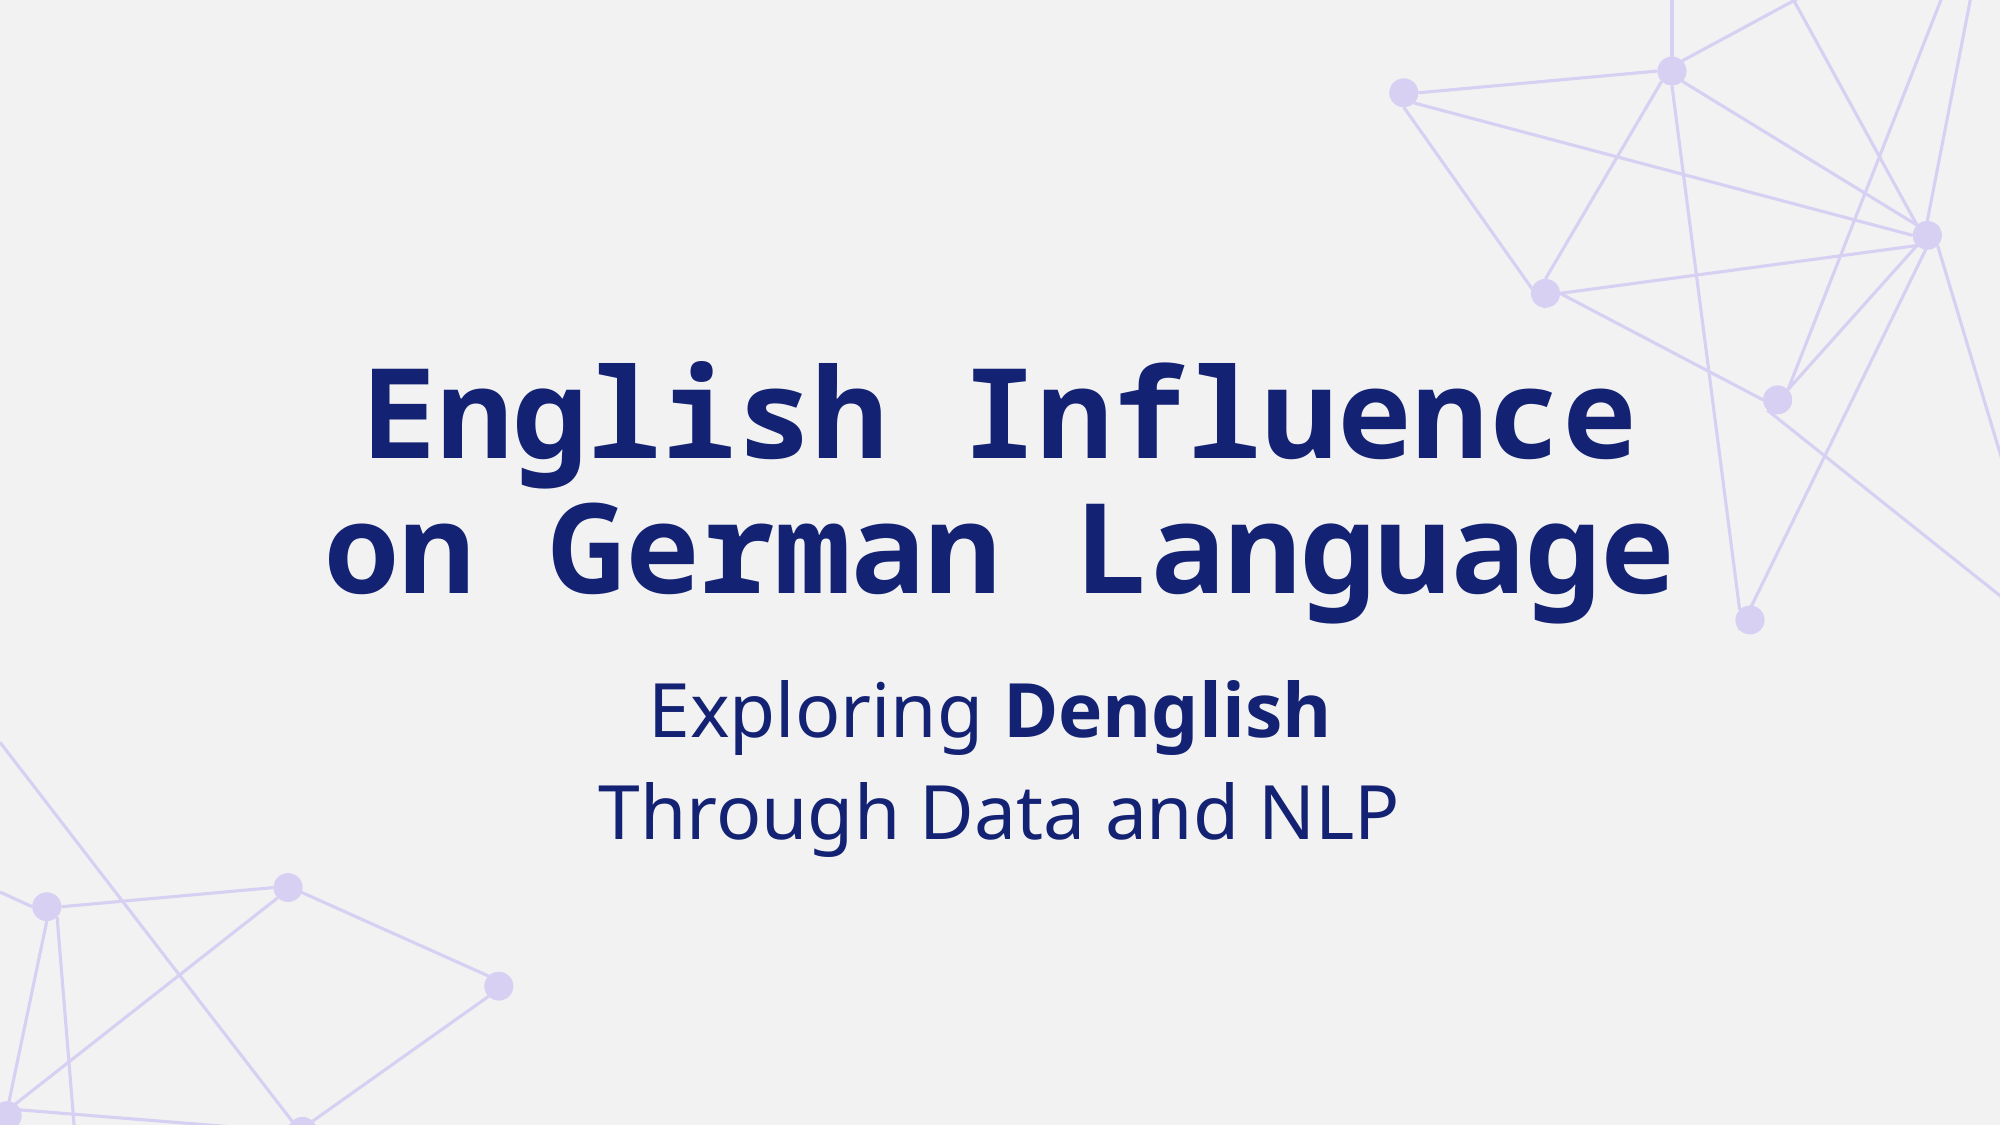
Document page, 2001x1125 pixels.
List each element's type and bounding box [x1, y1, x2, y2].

text_box [0, 0, 2000, 1125]
